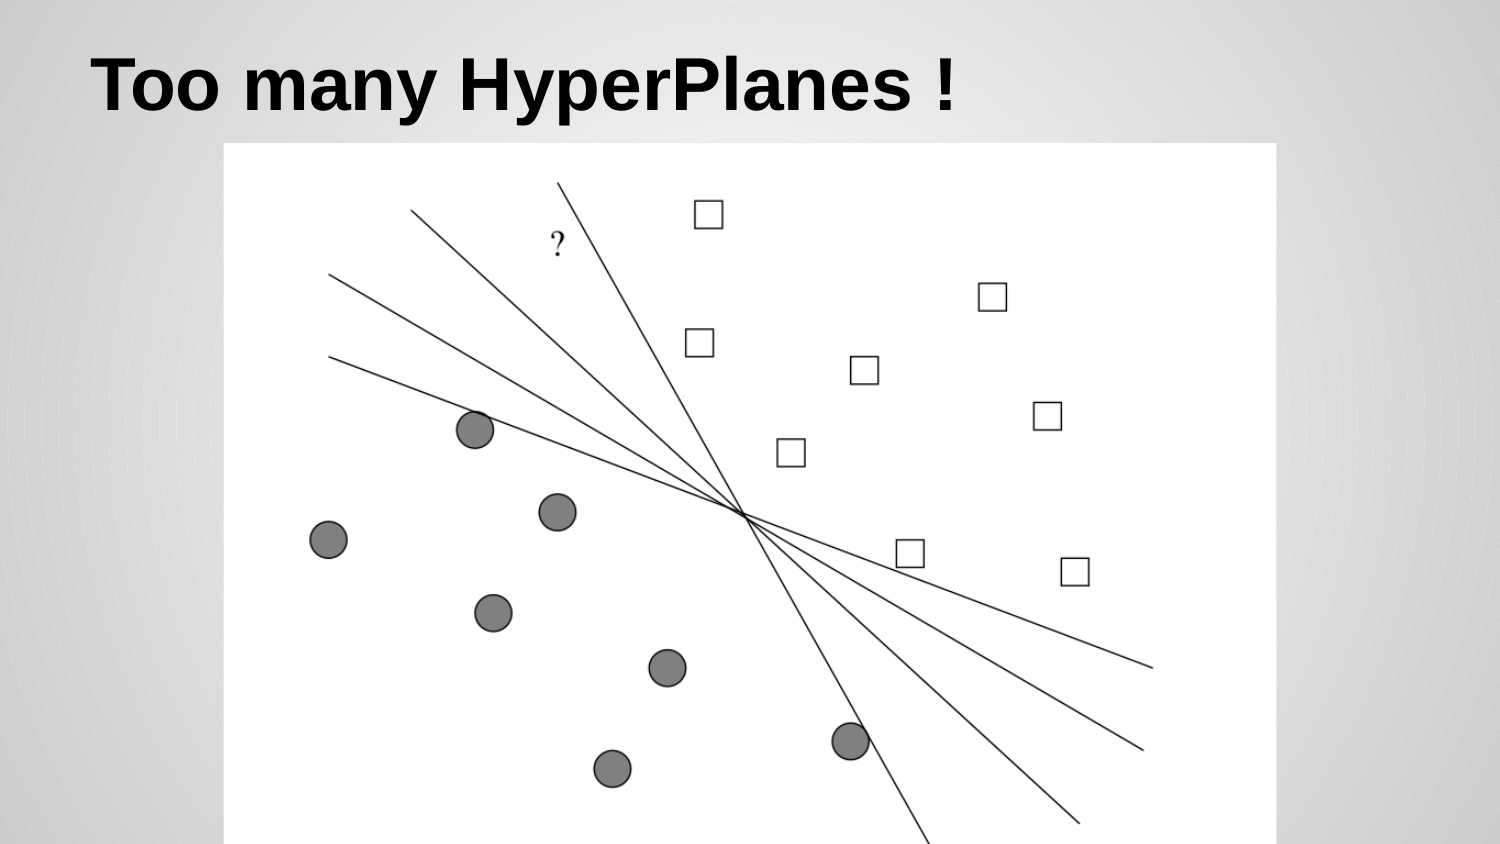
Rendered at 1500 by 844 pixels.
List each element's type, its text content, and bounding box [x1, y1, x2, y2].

picture [223, 143, 1277, 844]
title Too many HyperPlanes ! [75, 0, 1425, 141]
